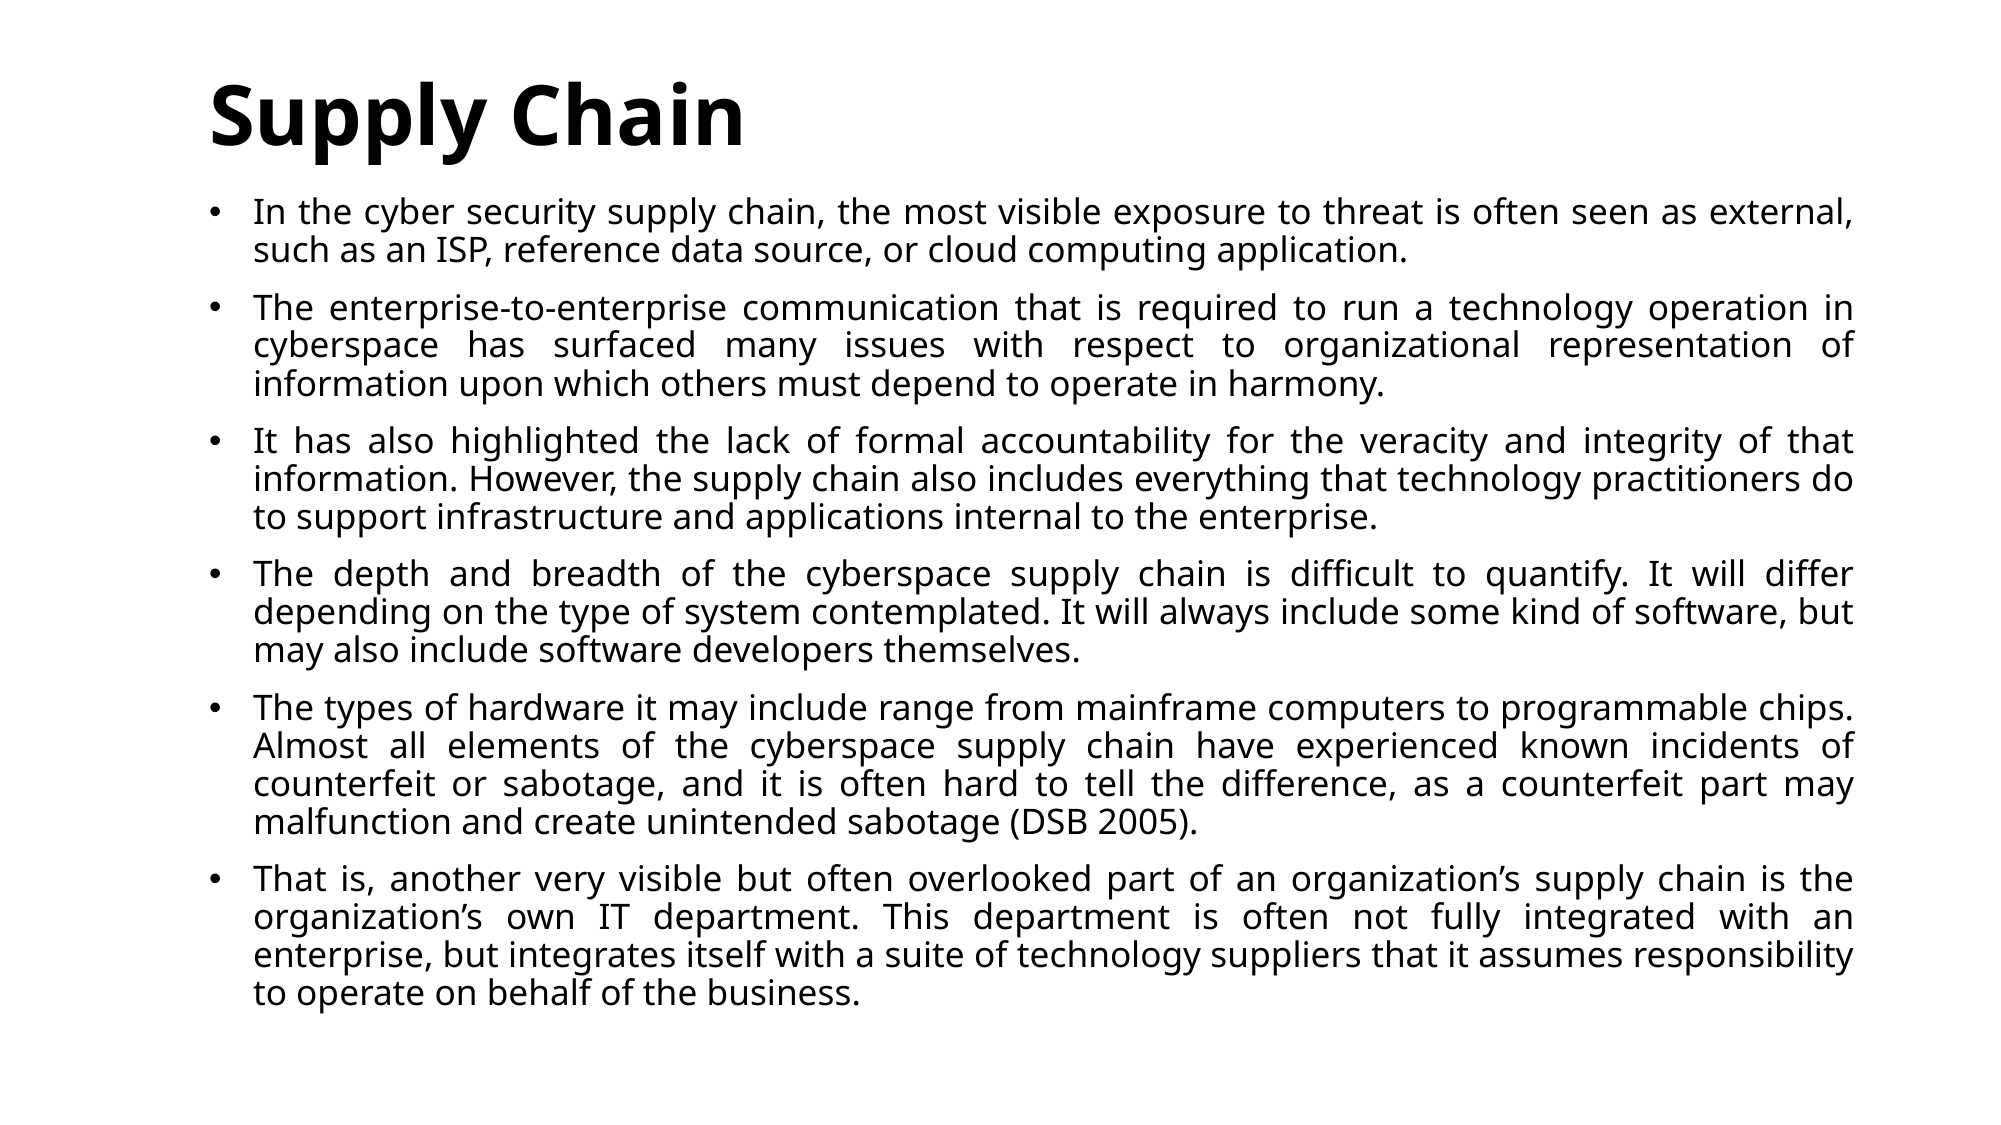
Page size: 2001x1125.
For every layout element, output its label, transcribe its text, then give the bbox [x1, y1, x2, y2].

title Supply Chain [194, 70, 1872, 171]
subtitle In the cyber security supply chain, the most visible exposure to threat is often seen as external, such as an ISP, reference data source, or cloud computing application. The enterprise-to-enterprise communication that is required to run a technology operation in cyberspace has surfaced many issues with respect to organizational representation of information upon which others must depend to operate in harmony. It has also highlighted the lack of formal accountability for the veracity and integrity of that information. However, the supply chain also includes everything that technology practitioners do to support infrastructure and applications internal to the enterprise. The depth and breadth of the cyberspace supply chain is difficult to quantify. It will differ depending on the type of system contemplated. It will always include some kind of software, but may also include software developers themselves. The types of hardware it may include range from mainframe computers to programmable chips. Almost all elements of the cyberspace supply chain have experienced known incidents of counterfeit or sabotage, and it is often hard to tell the difference, as a counterfeit part may malfunction and create unintended sabotage (DSB 2005). That is, another very visible but often overlooked part of an organization’s supply chain is the organization’s own IT department. This department is often not fully integrated with an enterprise, but integrates itself with a suite of technology suppliers that it assumes responsibility to operate on behalf of the business. [194, 186, 1872, 1022]
